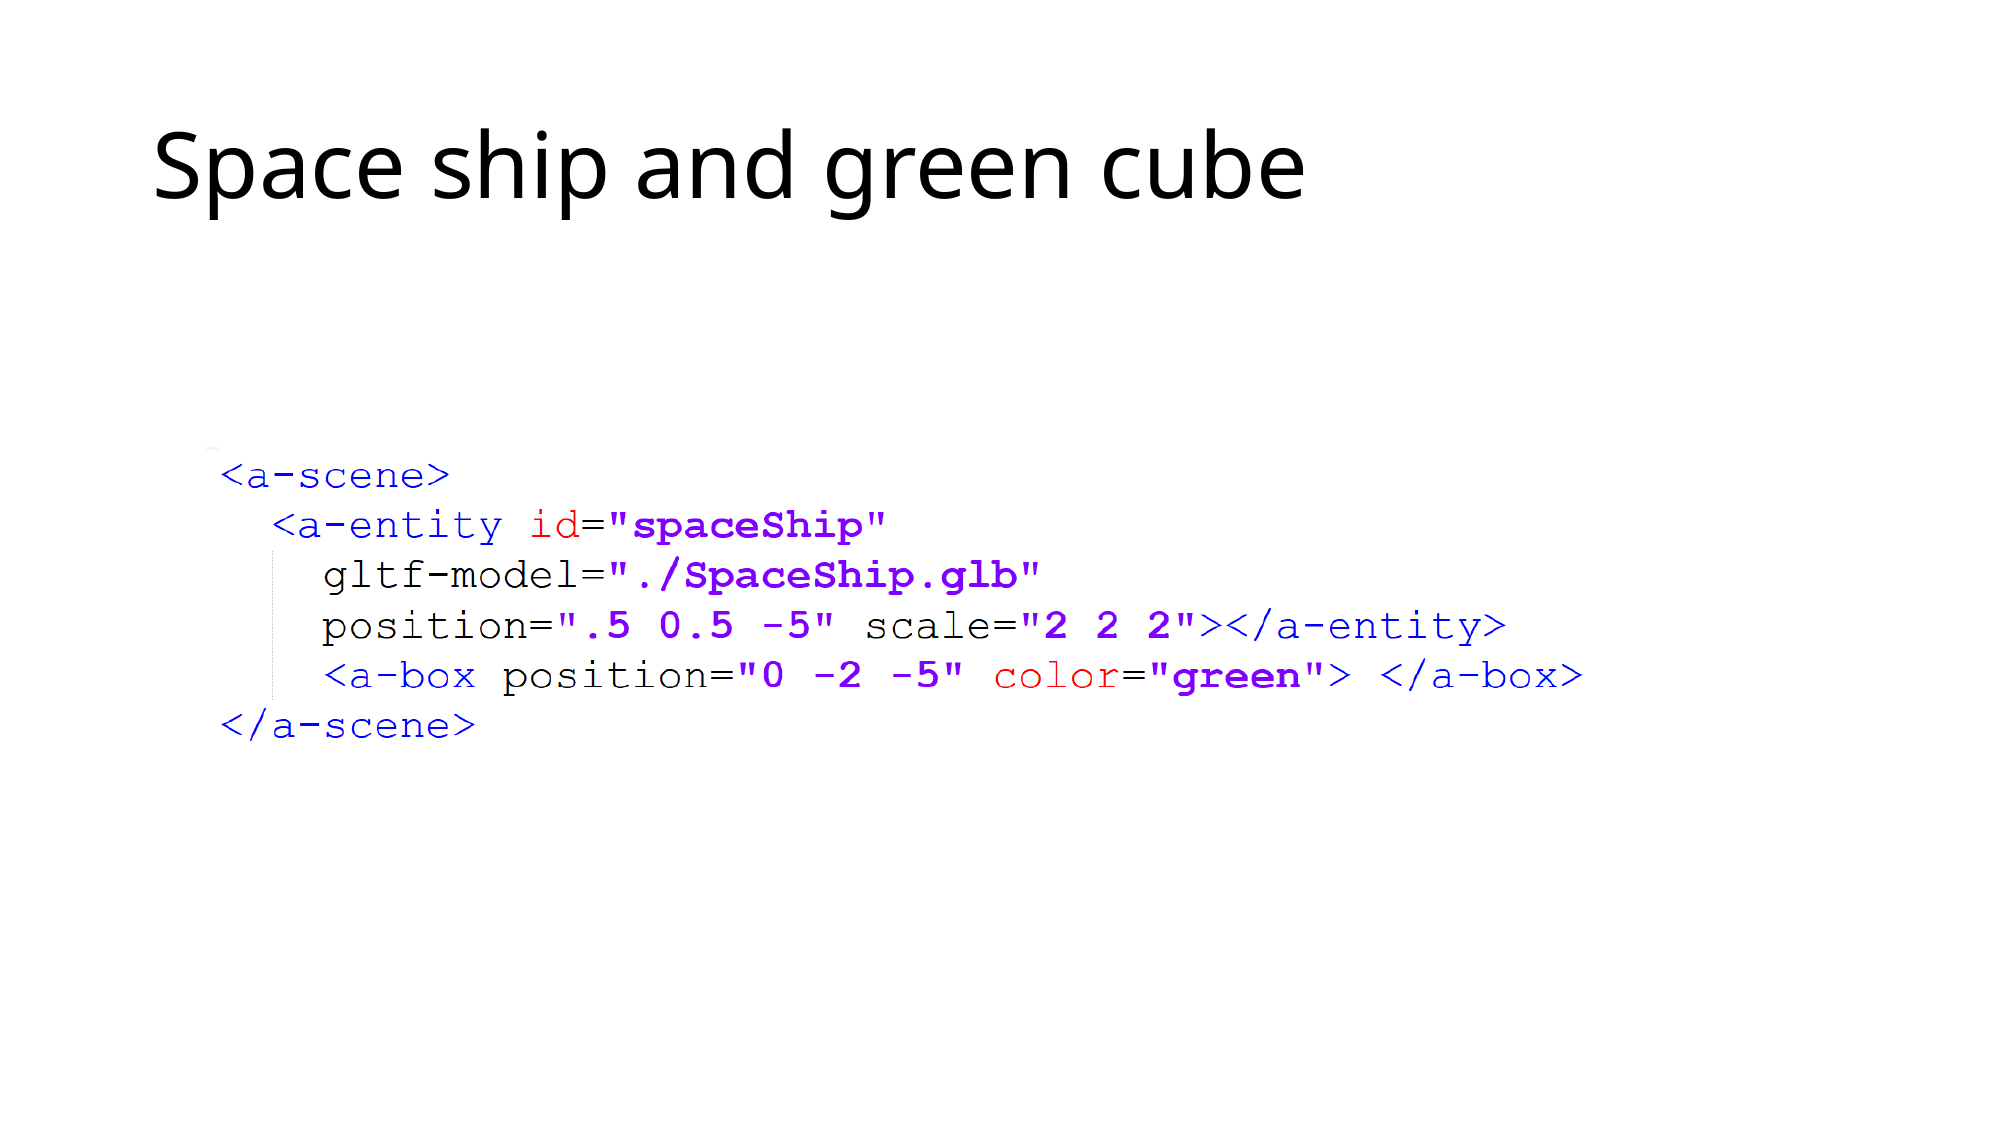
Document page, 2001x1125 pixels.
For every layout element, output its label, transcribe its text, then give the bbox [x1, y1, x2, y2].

picture [206, 447, 1632, 747]
title Space ship and green cube [137, 59, 1863, 278]
